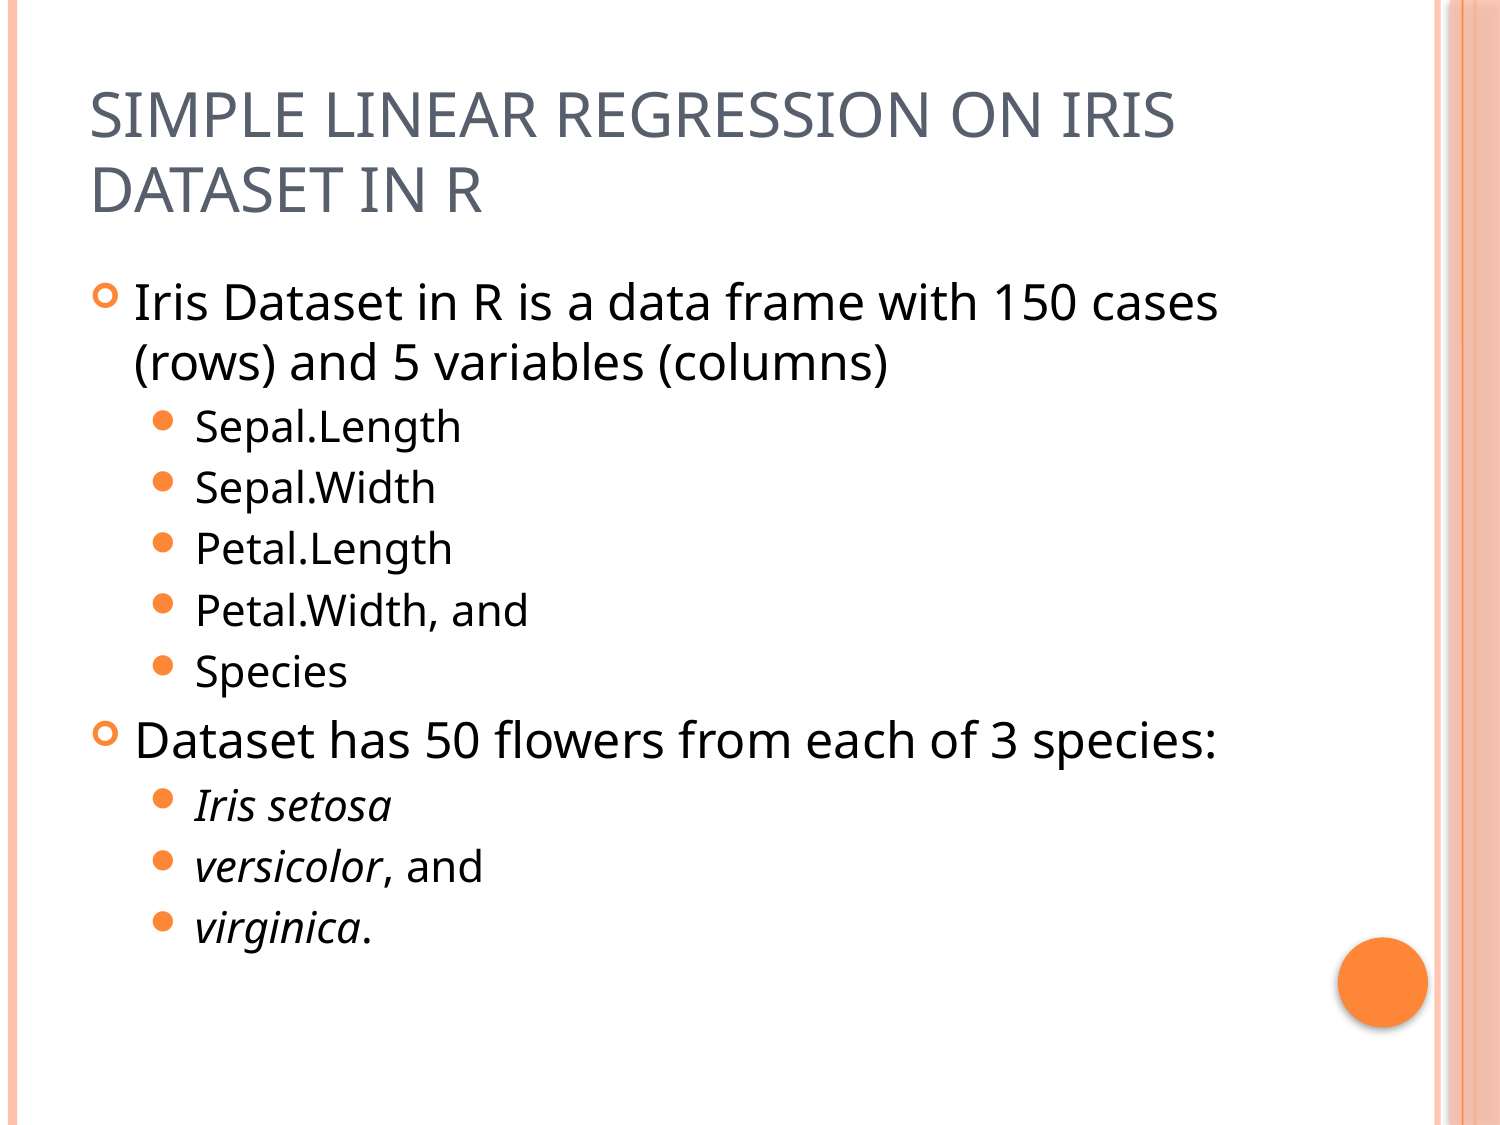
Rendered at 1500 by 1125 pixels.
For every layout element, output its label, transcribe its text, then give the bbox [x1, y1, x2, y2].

title Simple Linear Regression on Iris Dataset in R [75, 45, 1300, 233]
list Iris Dataset in R is a data frame with 150 cases (rows) and 5 variables (columns) Sepal.Length Sepal.Width Petal.Length Petal.Width, and Species Dataset has 50 flowers from each of 3 species: Iris setosa versicolor, and virginica. [75, 262, 1300, 1062]
